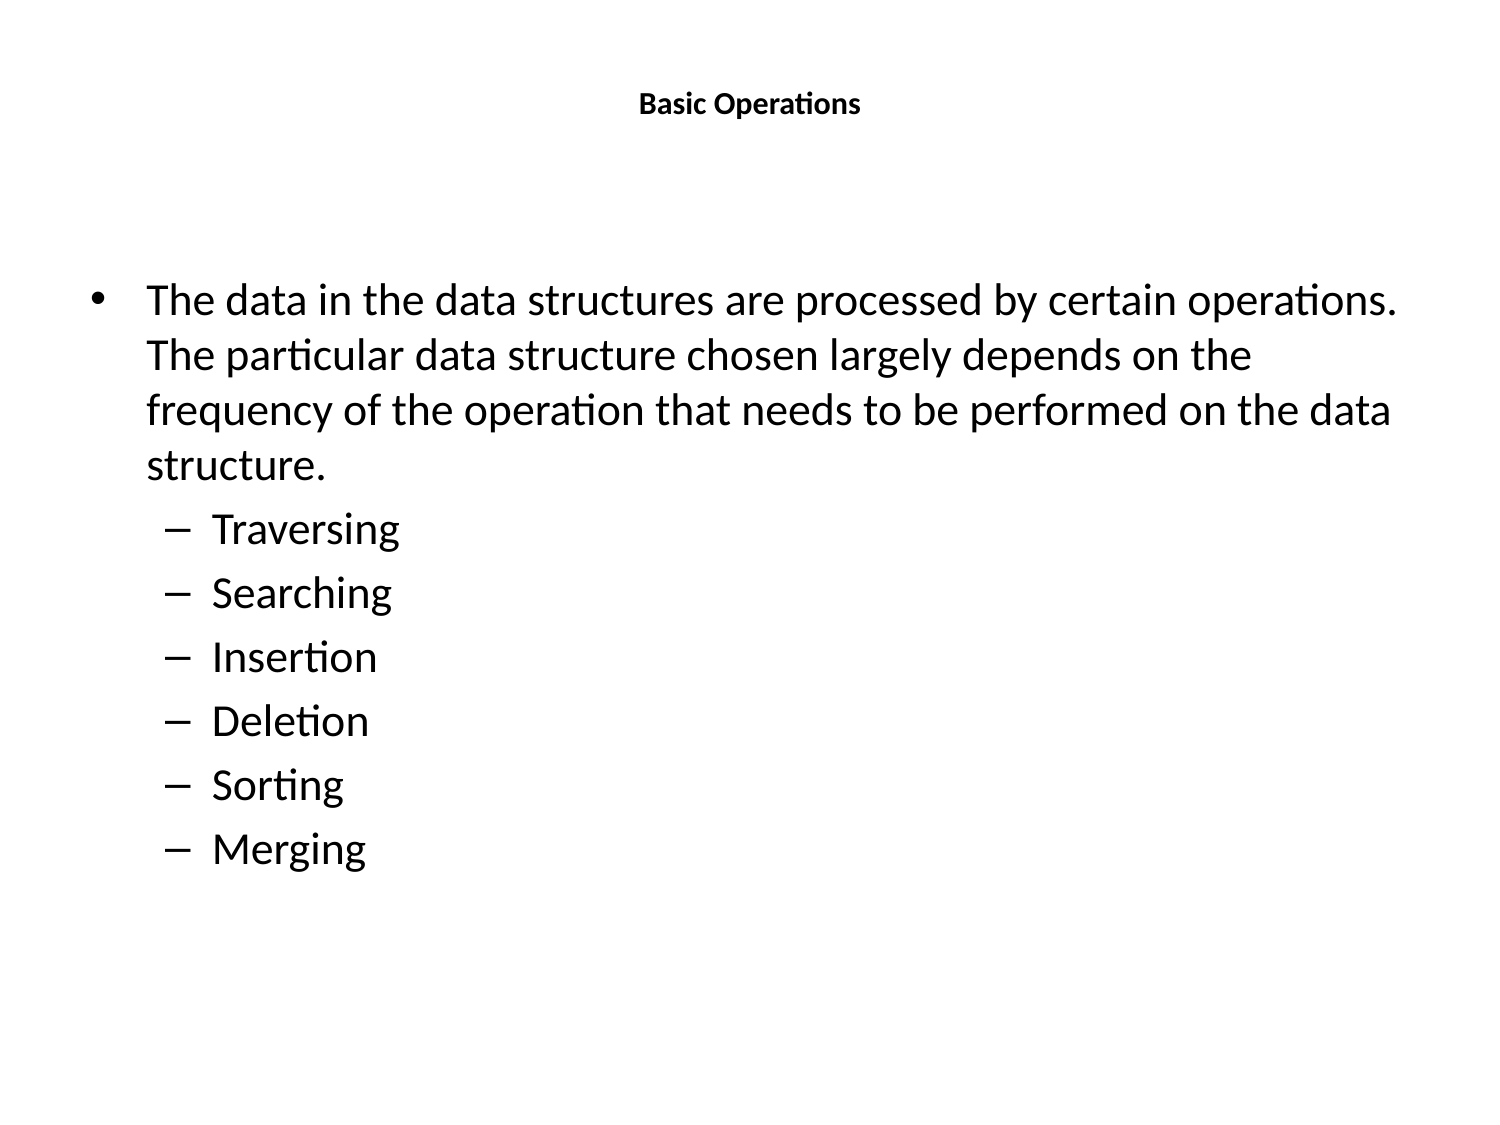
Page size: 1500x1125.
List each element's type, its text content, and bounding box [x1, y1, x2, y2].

title Basic Operations [75, 75, 1425, 168]
list The data in the data structures are processed by certain operations. The particular data structure chosen largely depends on the frequency of the operation that needs to be performed on the data structure. Traversing Searching Insertion Deletion Sorting Merging [75, 262, 1425, 1005]
